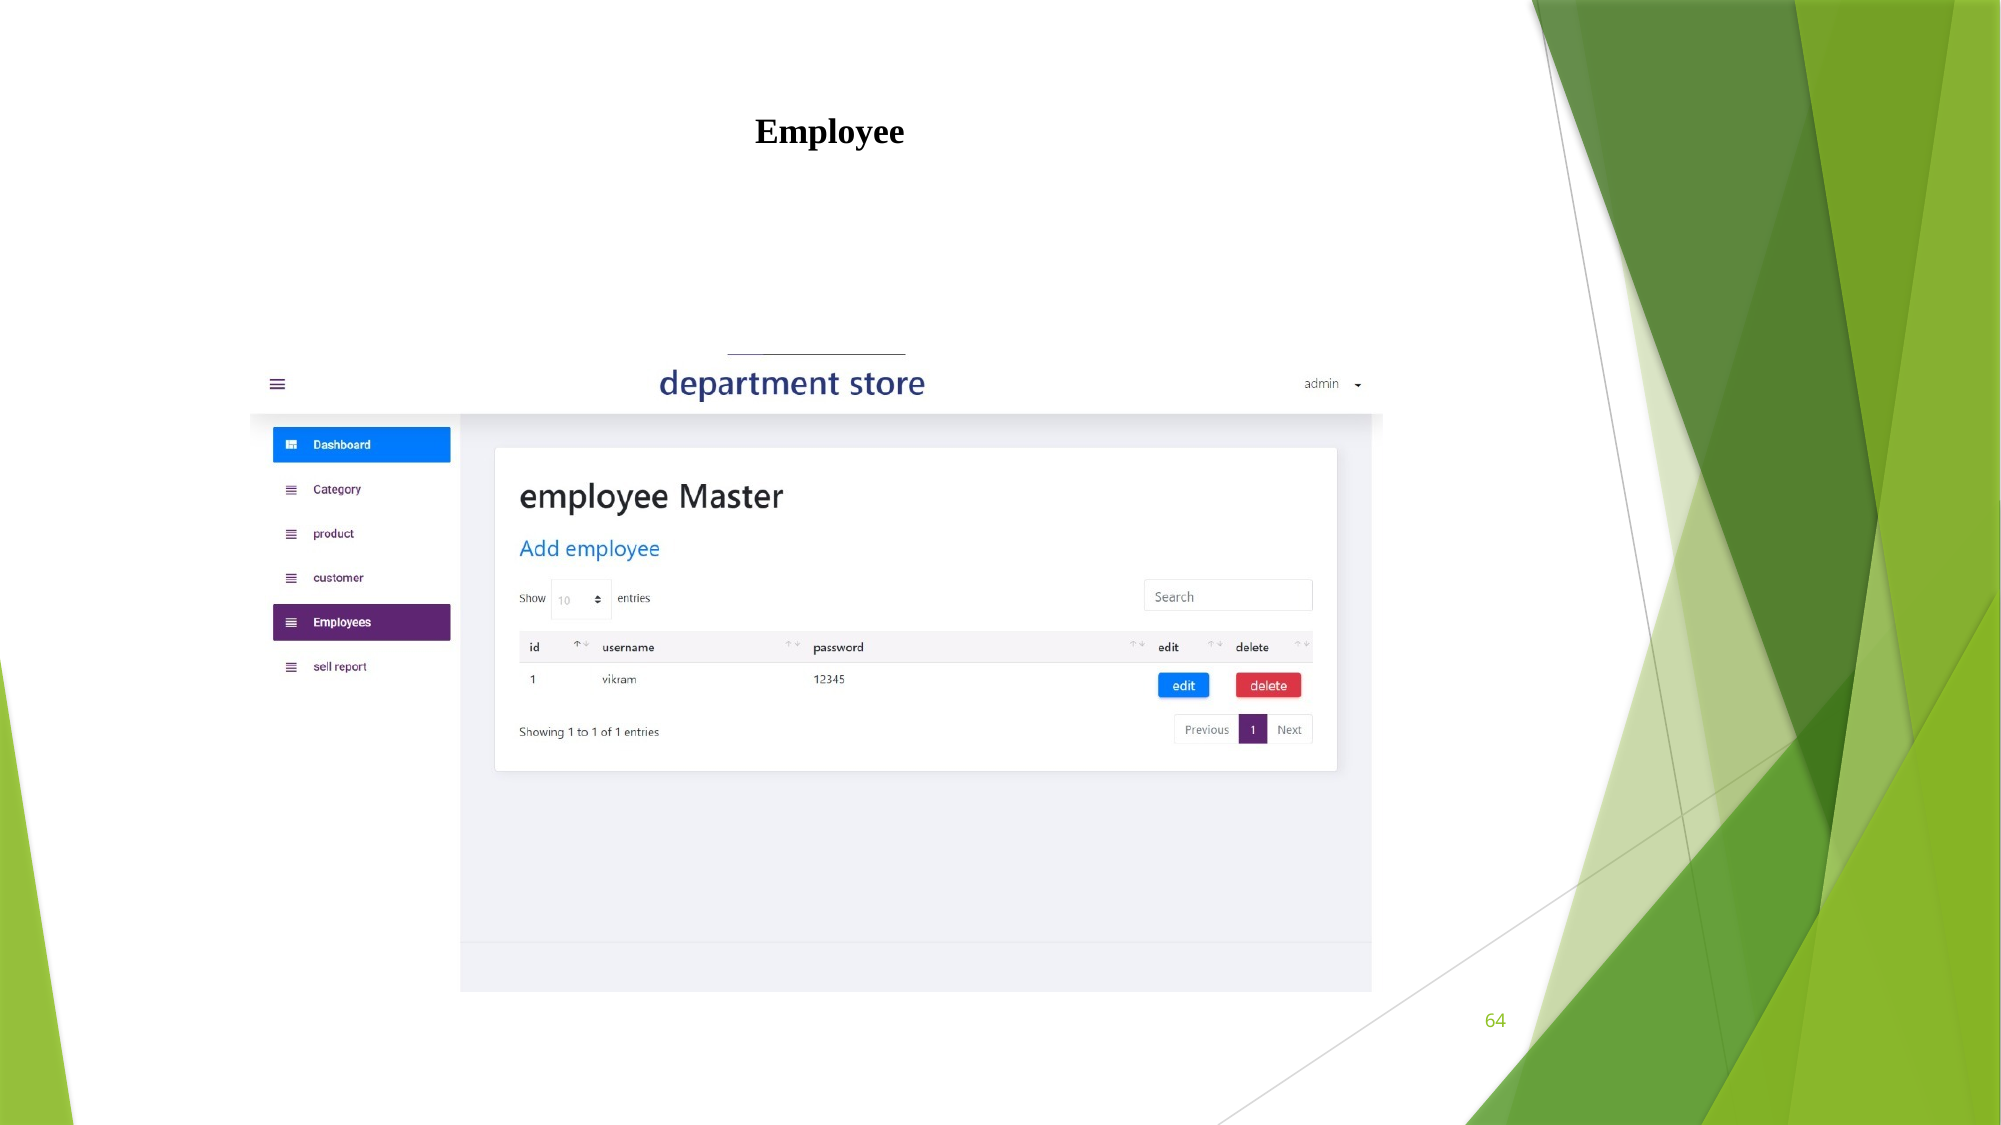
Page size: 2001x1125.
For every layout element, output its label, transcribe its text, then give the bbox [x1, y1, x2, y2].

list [249, 353, 1383, 992]
title Employee [111, 99, 1522, 201]
slide_number 64 [1409, 991, 1522, 1051]
